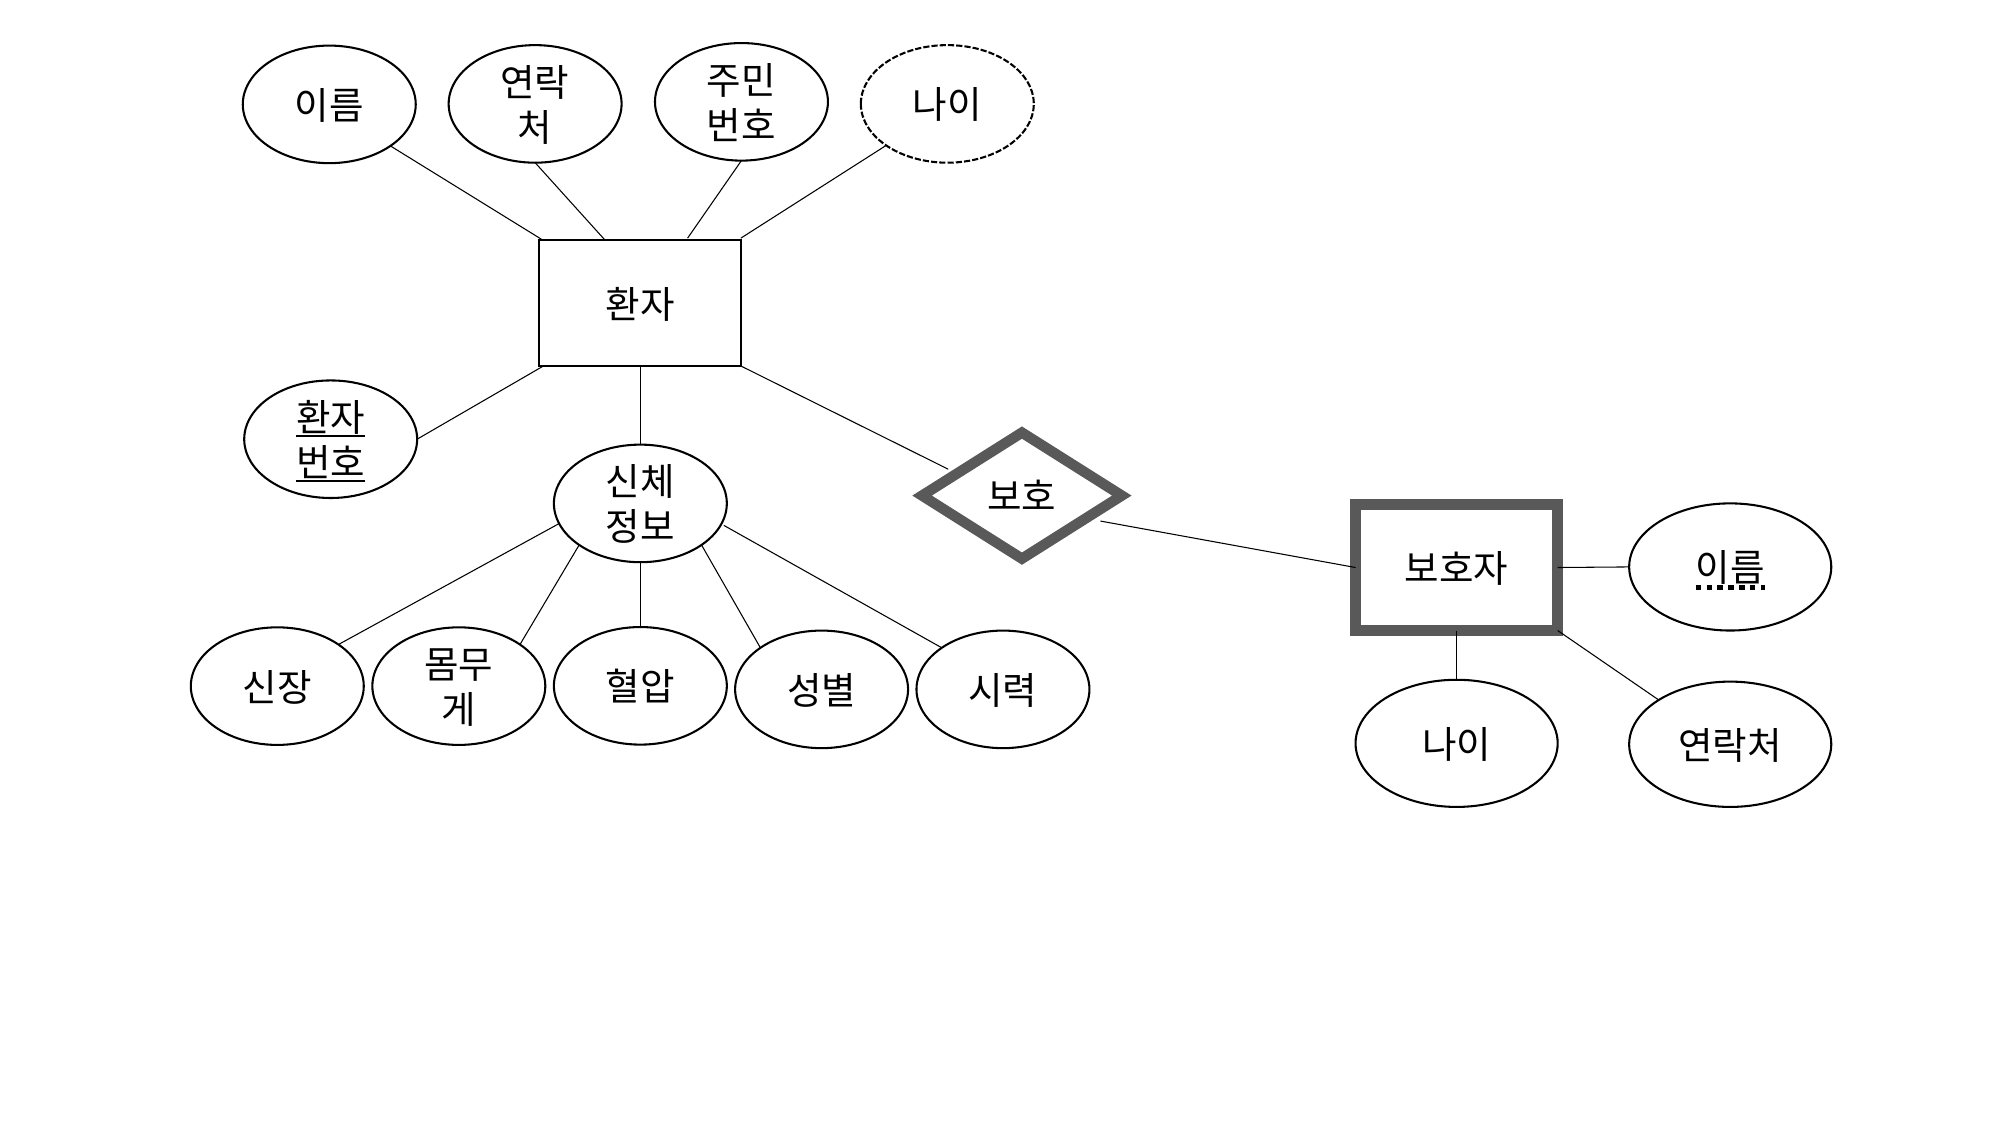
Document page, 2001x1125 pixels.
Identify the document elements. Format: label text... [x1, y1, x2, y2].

text_box 연락처 [447, 44, 623, 162]
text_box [560, 544, 580, 645]
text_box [687, 160, 740, 239]
text_box 이름 [241, 44, 417, 165]
text_box 주민번호 [653, 42, 829, 160]
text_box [417, 366, 543, 440]
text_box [1557, 630, 1659, 700]
text_box 환자번호 [243, 379, 419, 500]
text_box 신체정보 [552, 443, 728, 564]
text_box 환자 [538, 239, 742, 367]
text_box 연락처 [1628, 680, 1833, 808]
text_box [741, 366, 949, 470]
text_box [390, 145, 543, 241]
text_box 몸무게 [371, 645, 547, 746]
text_box 시력 [915, 629, 1091, 750]
text_box 신장 [189, 626, 365, 746]
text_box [1100, 521, 1356, 568]
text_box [338, 523, 560, 645]
text_box 성별 [734, 648, 910, 750]
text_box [740, 145, 887, 239]
text_box 보호 [920, 431, 1124, 560]
text_box 나이 [1354, 678, 1559, 808]
text_box 보호자 [1355, 503, 1559, 632]
text_box 나이 [859, 44, 1035, 164]
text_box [723, 525, 942, 648]
text_box 혈압 [552, 626, 728, 746]
text_box 이름 [1628, 502, 1833, 632]
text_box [543, 162, 606, 241]
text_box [701, 544, 723, 648]
